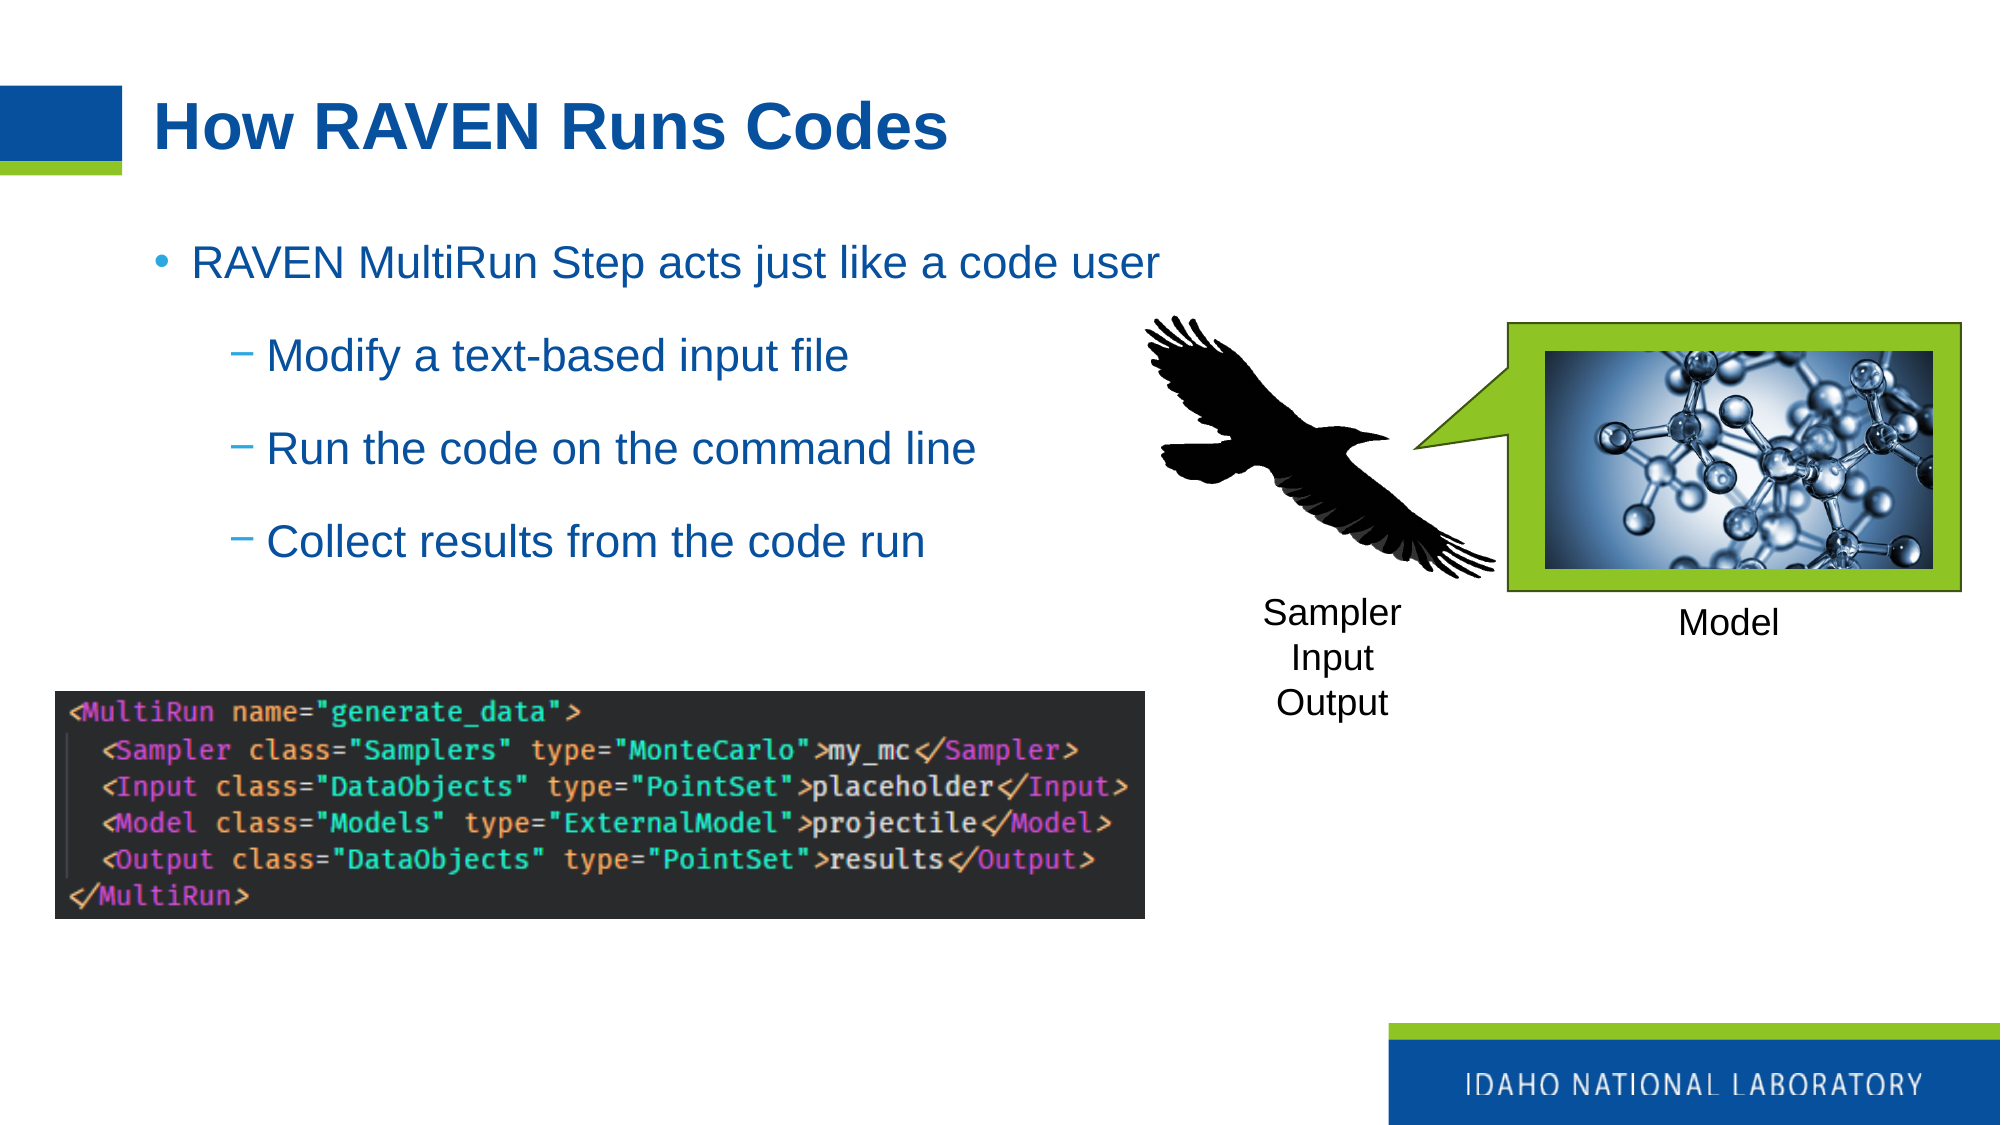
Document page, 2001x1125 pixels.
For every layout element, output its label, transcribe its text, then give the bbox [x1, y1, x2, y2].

text_box RAVEN MultiRun Step acts just like a code user Modify a text-based input file Run the code on the command line Collect results from the code run [153, 258, 1863, 920]
picture [55, 691, 1145, 919]
picture [1144, 315, 1496, 579]
title How RAVEN Runs Codes [153, 91, 1863, 258]
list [1545, 351, 1933, 569]
text_box Model [1663, 590, 1795, 651]
text_box Sampler Input Output [1247, 580, 1417, 731]
text_box [1863, 322, 1962, 593]
